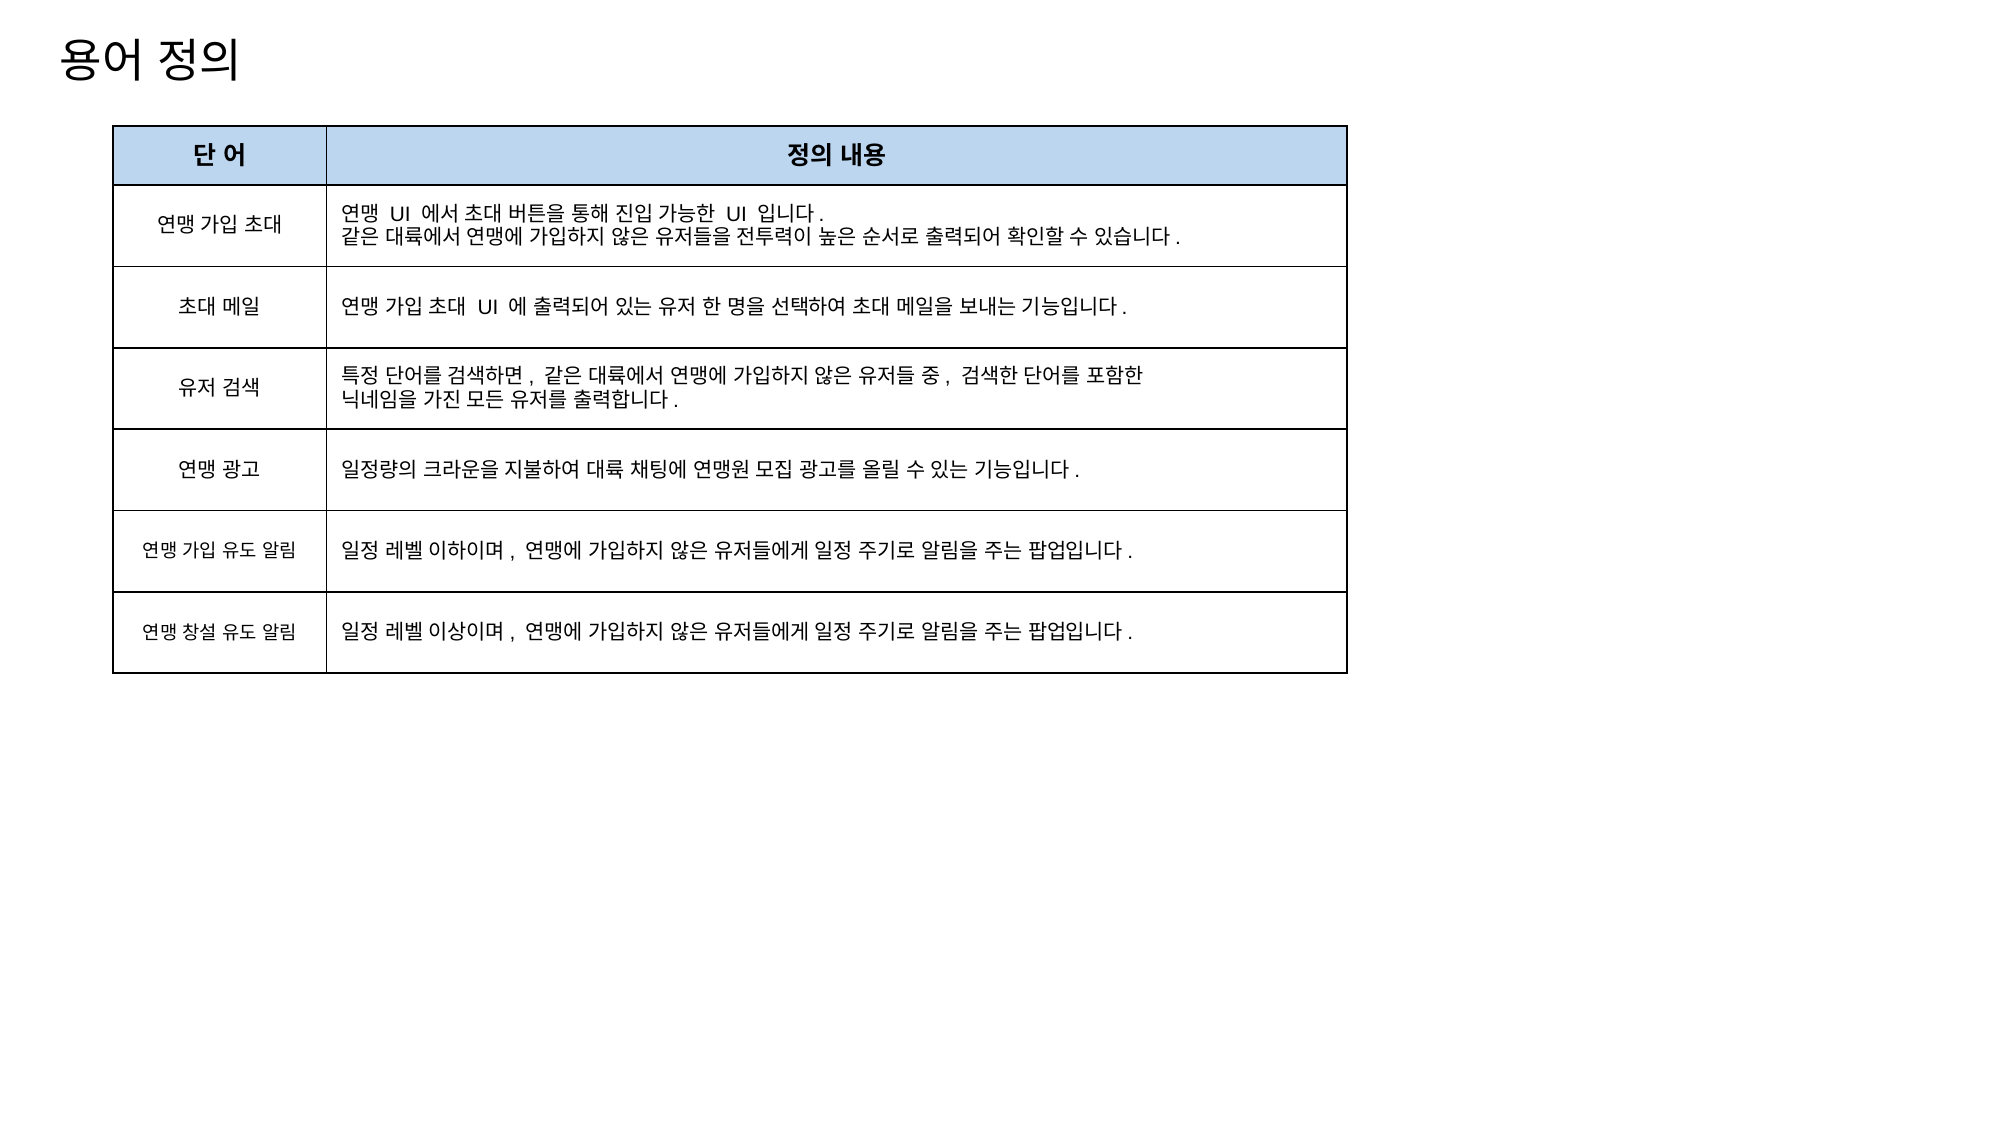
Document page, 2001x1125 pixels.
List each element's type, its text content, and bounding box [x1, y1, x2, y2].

table_cell 일정 레벨 이상이며, 연맹에 가입하지 않은 유저들에게 일정 주기로 알림을 주는 팝업입니다. [327, 593, 1346, 672]
table_header 정의 내용 [327, 127, 1346, 184]
table_cell 연맹 가입 초대 UI 에 출력되어 있는 유저 한 명을 선택하여 초대 메일을 보내는 기능입니다. [327, 267, 1346, 347]
table_cell 연맹 광고 [114, 430, 326, 510]
table_cell 연맹 가입 유도 알림 [114, 511, 326, 591]
table_cell 특정 단어를 검색하면, 같은 대륙에서 연맹에 가입하지 않은 유저들 중, 검색한 단어를 포함한 닉네임을 가진 모든 유저를 출력합니다. [327, 349, 1346, 428]
table_cell 연맹 창설 유도 알림 [114, 593, 326, 672]
table_cell 연맹 UI 에서 초대 버튼을 통해 진입 가능한 UI 입니다. 같은 대륙에서 연맹에 가입하지 않은 유저들을 전투력이 높은 순서로 출력되어 확인할 수 있습니다. [327, 186, 1346, 266]
table_header 단 어 [114, 127, 326, 184]
list 용어 정의 [44, 2, 1018, 98]
table_cell 유저 검색 [114, 349, 326, 428]
table_cell 초대 메일 [114, 267, 326, 347]
table_cell 일정 레벨 이하이며, 연맹에 가입하지 않은 유저들에게 일정 주기로 알림을 주는 팝업입니다. [327, 511, 1346, 591]
table_cell 연맹 가입 초대 [114, 186, 326, 266]
table_cell 일정량의 크라운을 지불하여 대륙 채팅에 연맹원 모집 광고를 올릴 수 있는 기능입니다. [327, 430, 1346, 510]
